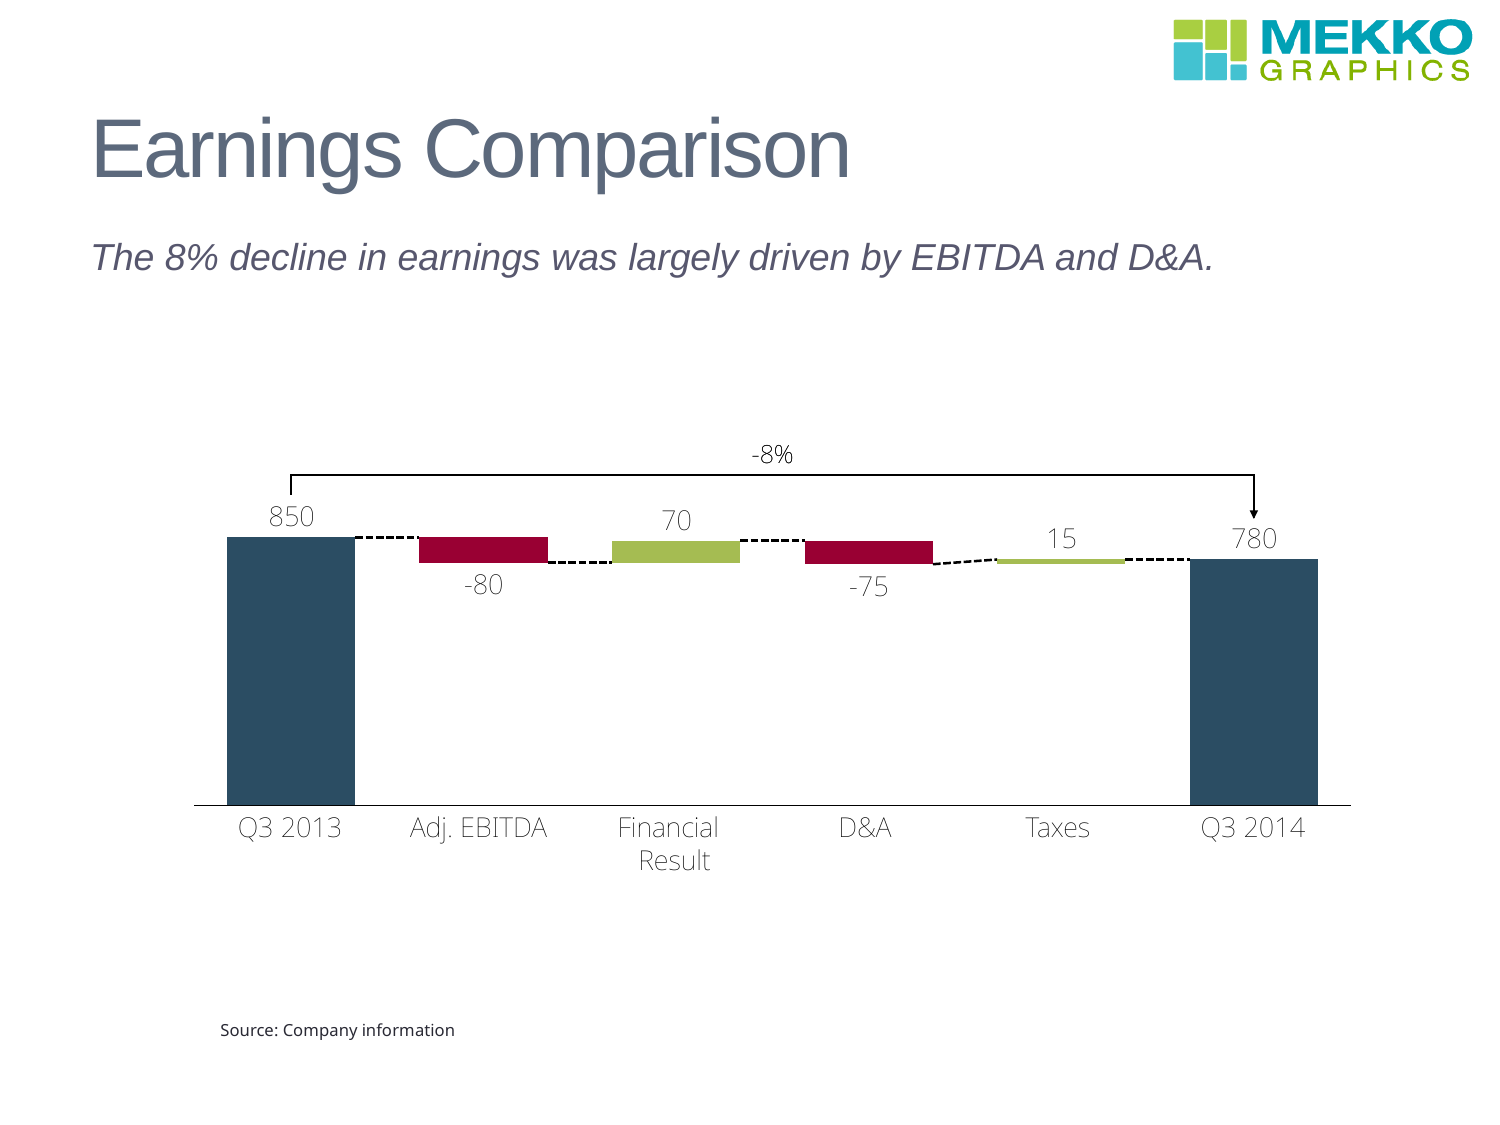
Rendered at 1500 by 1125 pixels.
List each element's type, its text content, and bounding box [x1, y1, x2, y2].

text_box Source: Company information [205, 1012, 471, 1048]
title Earnings Comparison [75, 62, 1425, 224]
subtitle The 8% decline in earnings was largely driven by EBITDA and D&A. [75, 224, 1425, 338]
text_box [0, 410, 1443, 898]
picture [1169, 0, 1475, 115]
